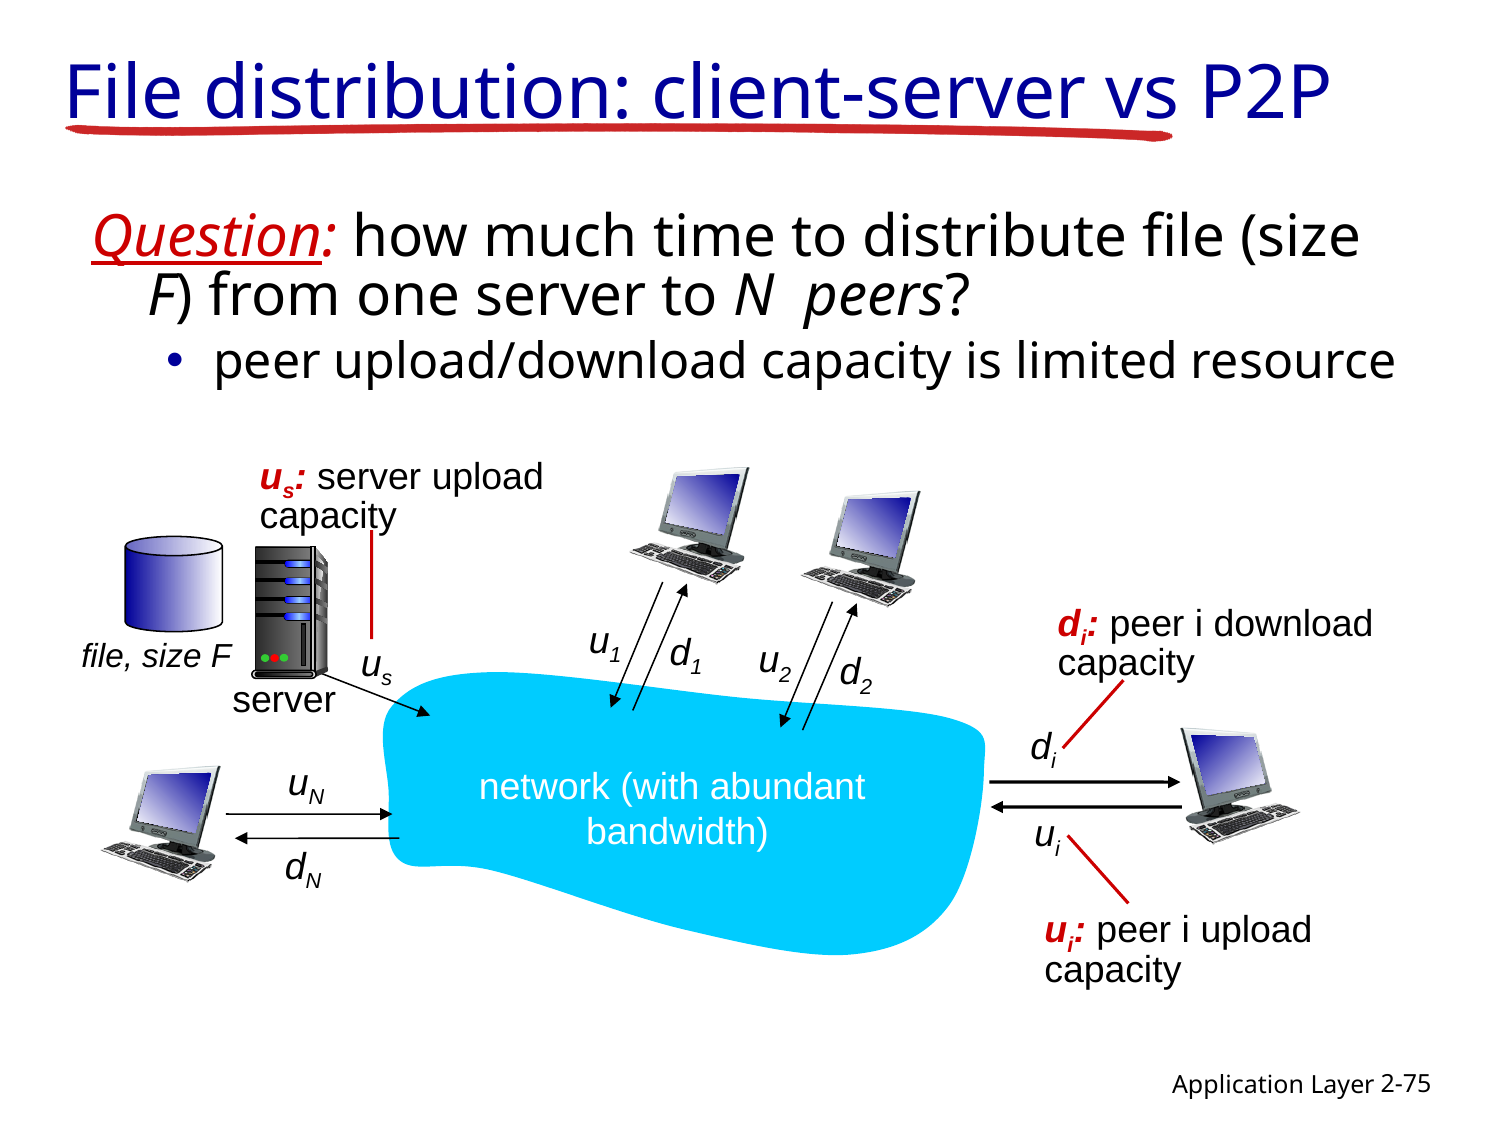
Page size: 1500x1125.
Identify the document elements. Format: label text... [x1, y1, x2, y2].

text_box [374, 807, 393, 821]
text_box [601, 461, 754, 593]
text_box file, size F [41, 627, 246, 682]
text_box [384, 698, 431, 717]
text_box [251, 546, 329, 679]
text_box [989, 775, 1172, 789]
text_box dN [270, 834, 370, 901]
text_box [382, 672, 986, 956]
text_box server [188, 667, 381, 728]
text_box [125, 536, 223, 632]
text_box ui [1019, 802, 1120, 868]
text_box uN [273, 750, 374, 817]
footer Application Layer [914, 1060, 1391, 1109]
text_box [573, 581, 925, 731]
picture [60, 117, 1186, 147]
text_box [990, 800, 1019, 814]
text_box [772, 484, 925, 616]
text_box di: peer i download capacity [1042, 594, 1392, 691]
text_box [1177, 722, 1330, 854]
text_box network (with abundant bandwidth) [464, 754, 881, 860]
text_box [72, 760, 225, 892]
text_box ui: peer i upload capacity [1029, 900, 1455, 998]
slide_number 2-75 [1365, 1059, 1477, 1106]
text_box us [346, 631, 408, 698]
text_box us: server upload capacity [244, 447, 576, 544]
text_box [234, 832, 270, 845]
title File distribution: client-server vs P2P [48, 25, 1447, 153]
list Question: how much time to distribute file (size F) from one server to N peers? peer upload/download capacity is limited resource [76, 201, 1431, 347]
text_box di [1015, 714, 1116, 781]
